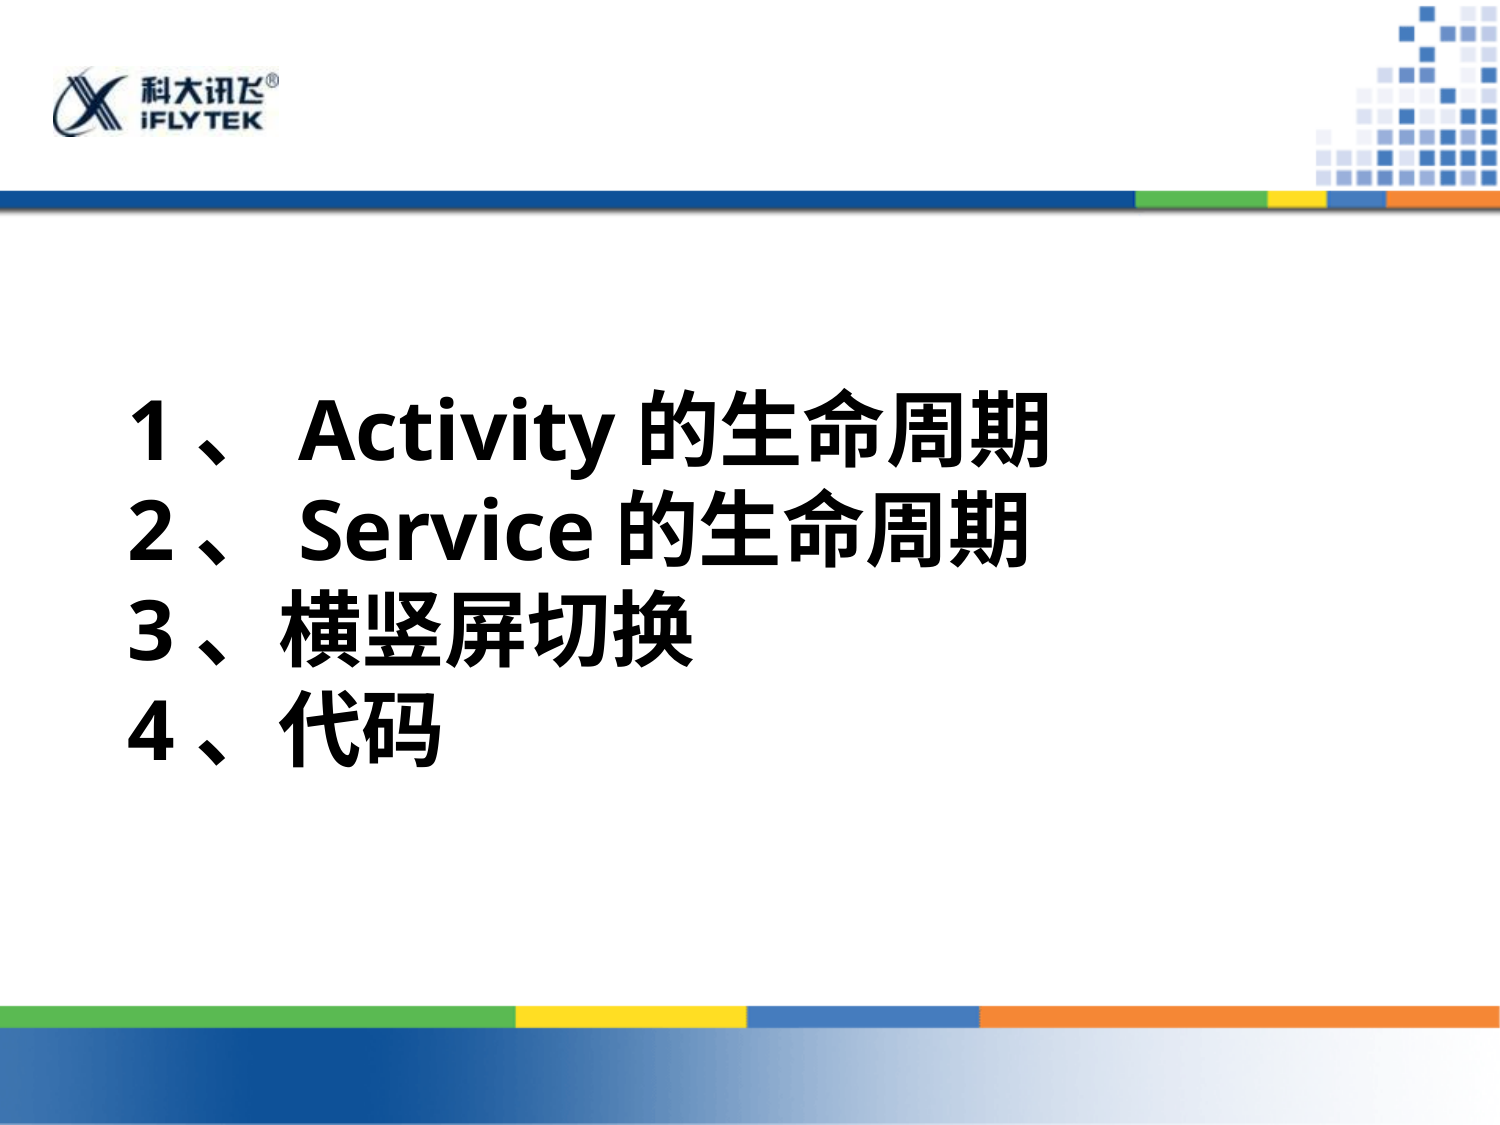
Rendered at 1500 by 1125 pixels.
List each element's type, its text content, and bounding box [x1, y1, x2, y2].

picture [0, 0, 1500, 1125]
title 1、Activity的生命周期 2、Service的生命周期 3、横竖屏切换 4、代码 [112, 314, 1412, 941]
